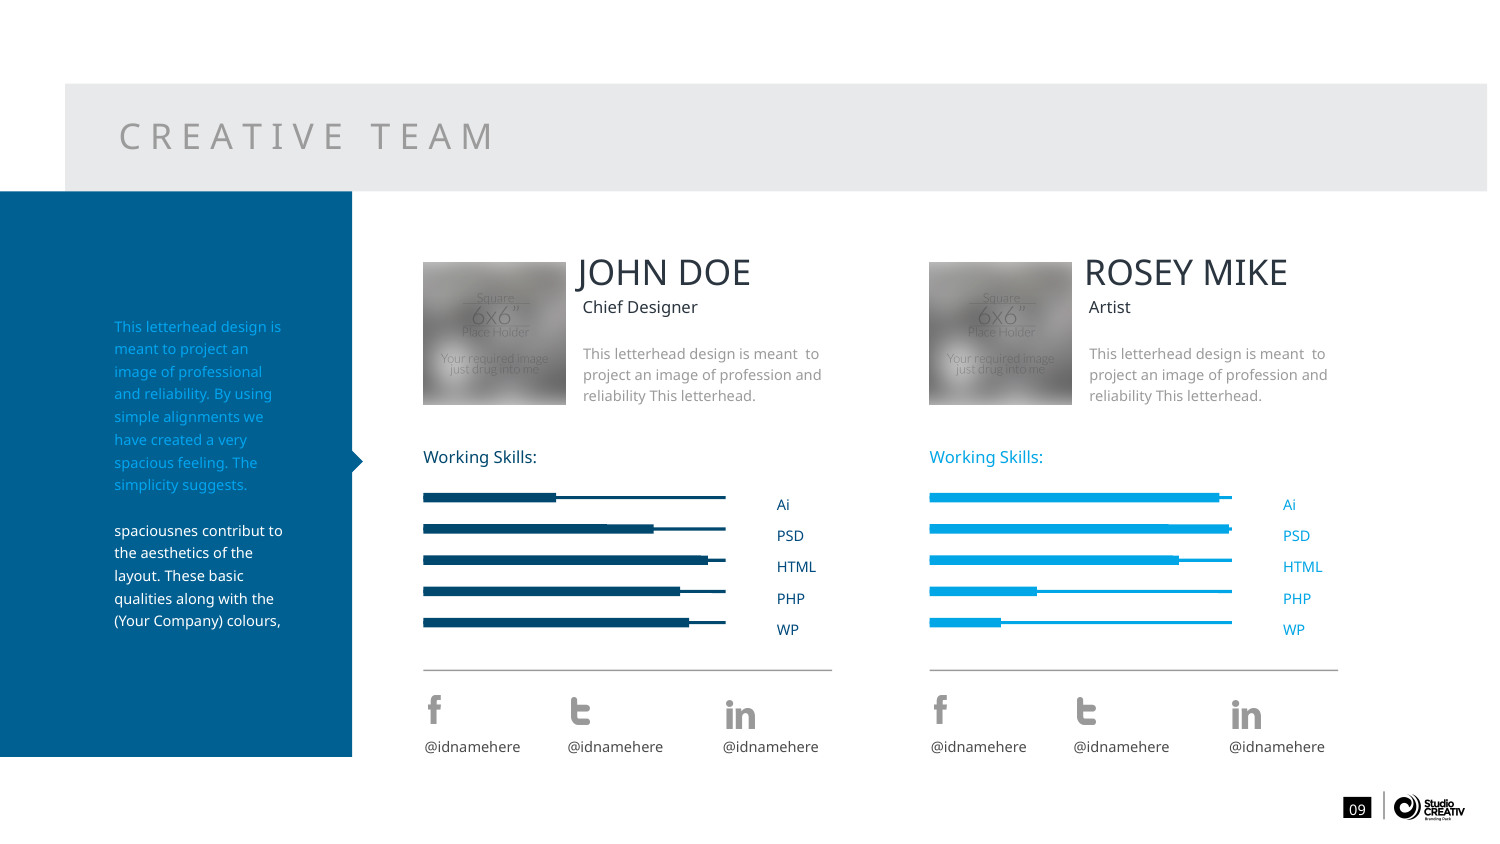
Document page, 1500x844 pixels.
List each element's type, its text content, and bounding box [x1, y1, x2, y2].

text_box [929, 497, 1230, 623]
text_box C R E A T I V E T E A M [118, 116, 578, 166]
text_box [65, 83, 1488, 192]
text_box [1083, 252, 1339, 325]
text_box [1073, 697, 1181, 758]
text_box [577, 252, 833, 325]
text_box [424, 695, 531, 758]
text_box Ai PSD HTML PHP WP [1283, 486, 1335, 634]
text_box Working Skills: [929, 446, 1179, 474]
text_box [0, 191, 364, 758]
text_box This letterhead design is meant to project an image of profession and reliability This letterhead. [583, 340, 833, 405]
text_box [708, 497, 726, 623]
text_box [722, 700, 830, 758]
text_box Ai PSD HTML PHP WP [776, 486, 829, 634]
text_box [423, 497, 708, 623]
text_box Working Skills: [423, 446, 557, 474]
text_box This letterhead design is meant to project an image of profession and reliability This letterhead. [1089, 340, 1339, 405]
picture [423, 262, 566, 405]
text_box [930, 695, 1038, 758]
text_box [567, 697, 674, 758]
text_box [1339, 791, 1465, 821]
picture [929, 262, 1072, 405]
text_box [1228, 700, 1336, 758]
